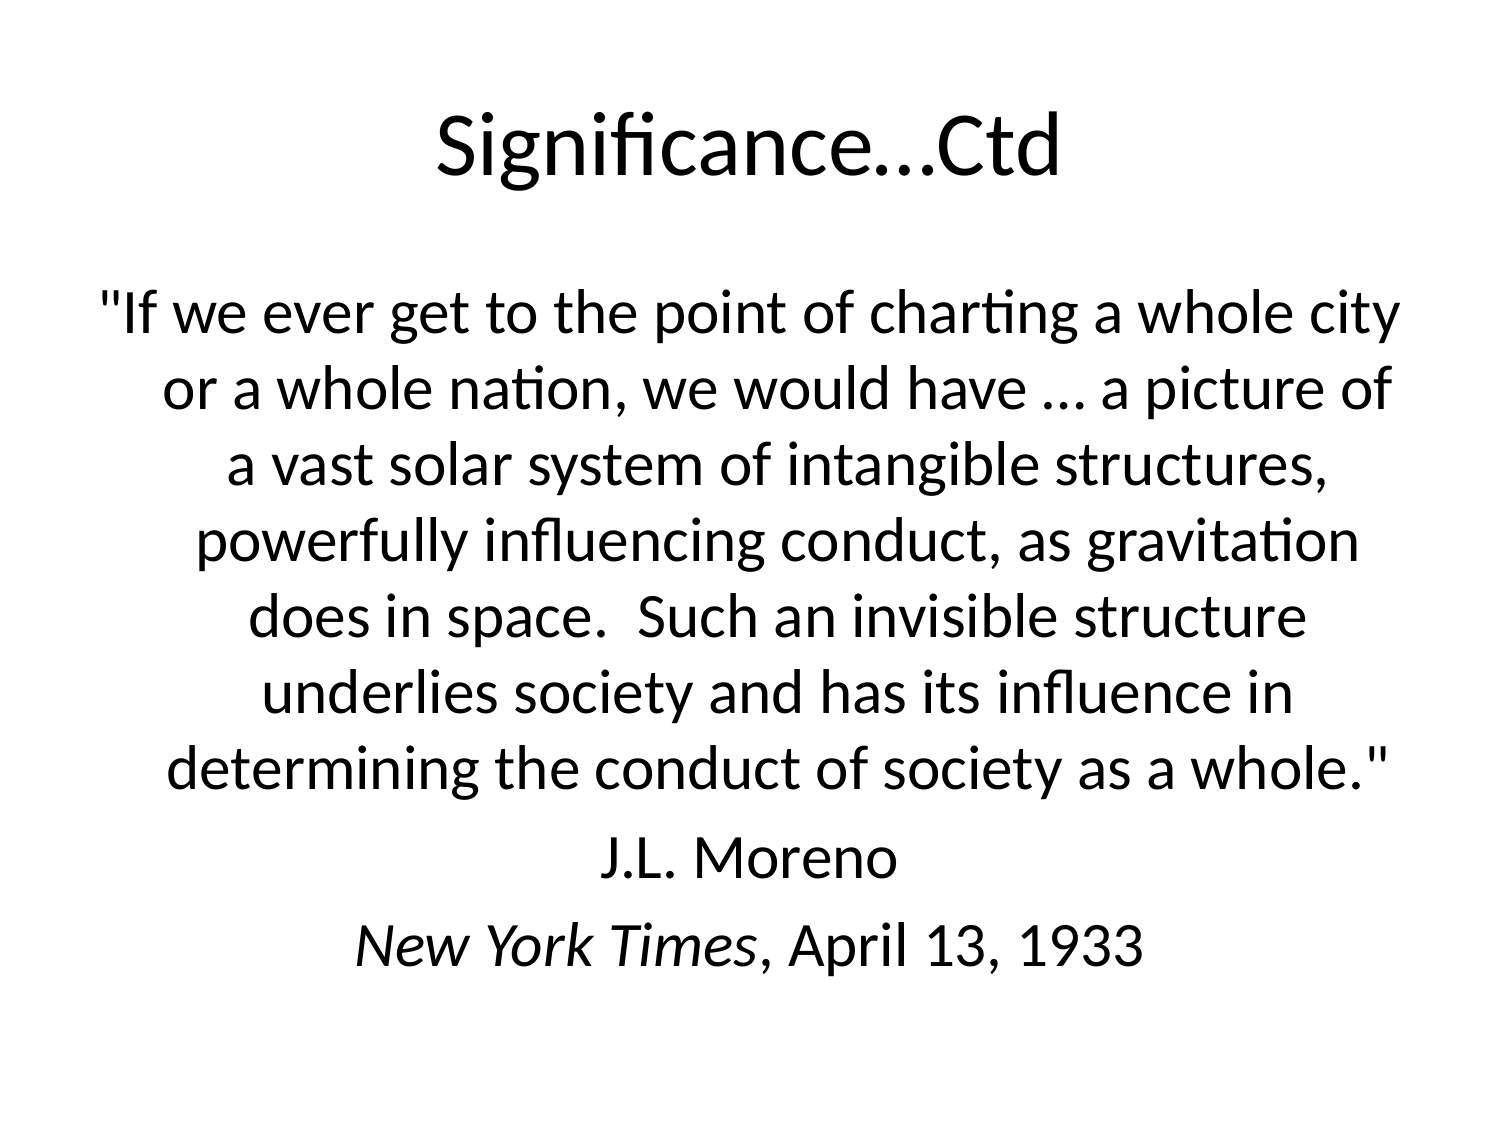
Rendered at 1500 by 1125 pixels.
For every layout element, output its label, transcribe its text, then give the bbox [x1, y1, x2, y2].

title Significance…Ctd [75, 45, 1425, 233]
list "If we ever get to the point of charting a whole city or a whole nation, we would have … a picture of a vast solar system of intangible structures, powerfully influencing conduct, as gravitation does in space. Such an invisible structure underlies society and has its influence in determining the conduct of society as a whole." J.L. Moreno New York Times, April 13, 1933 [75, 262, 1425, 1005]
